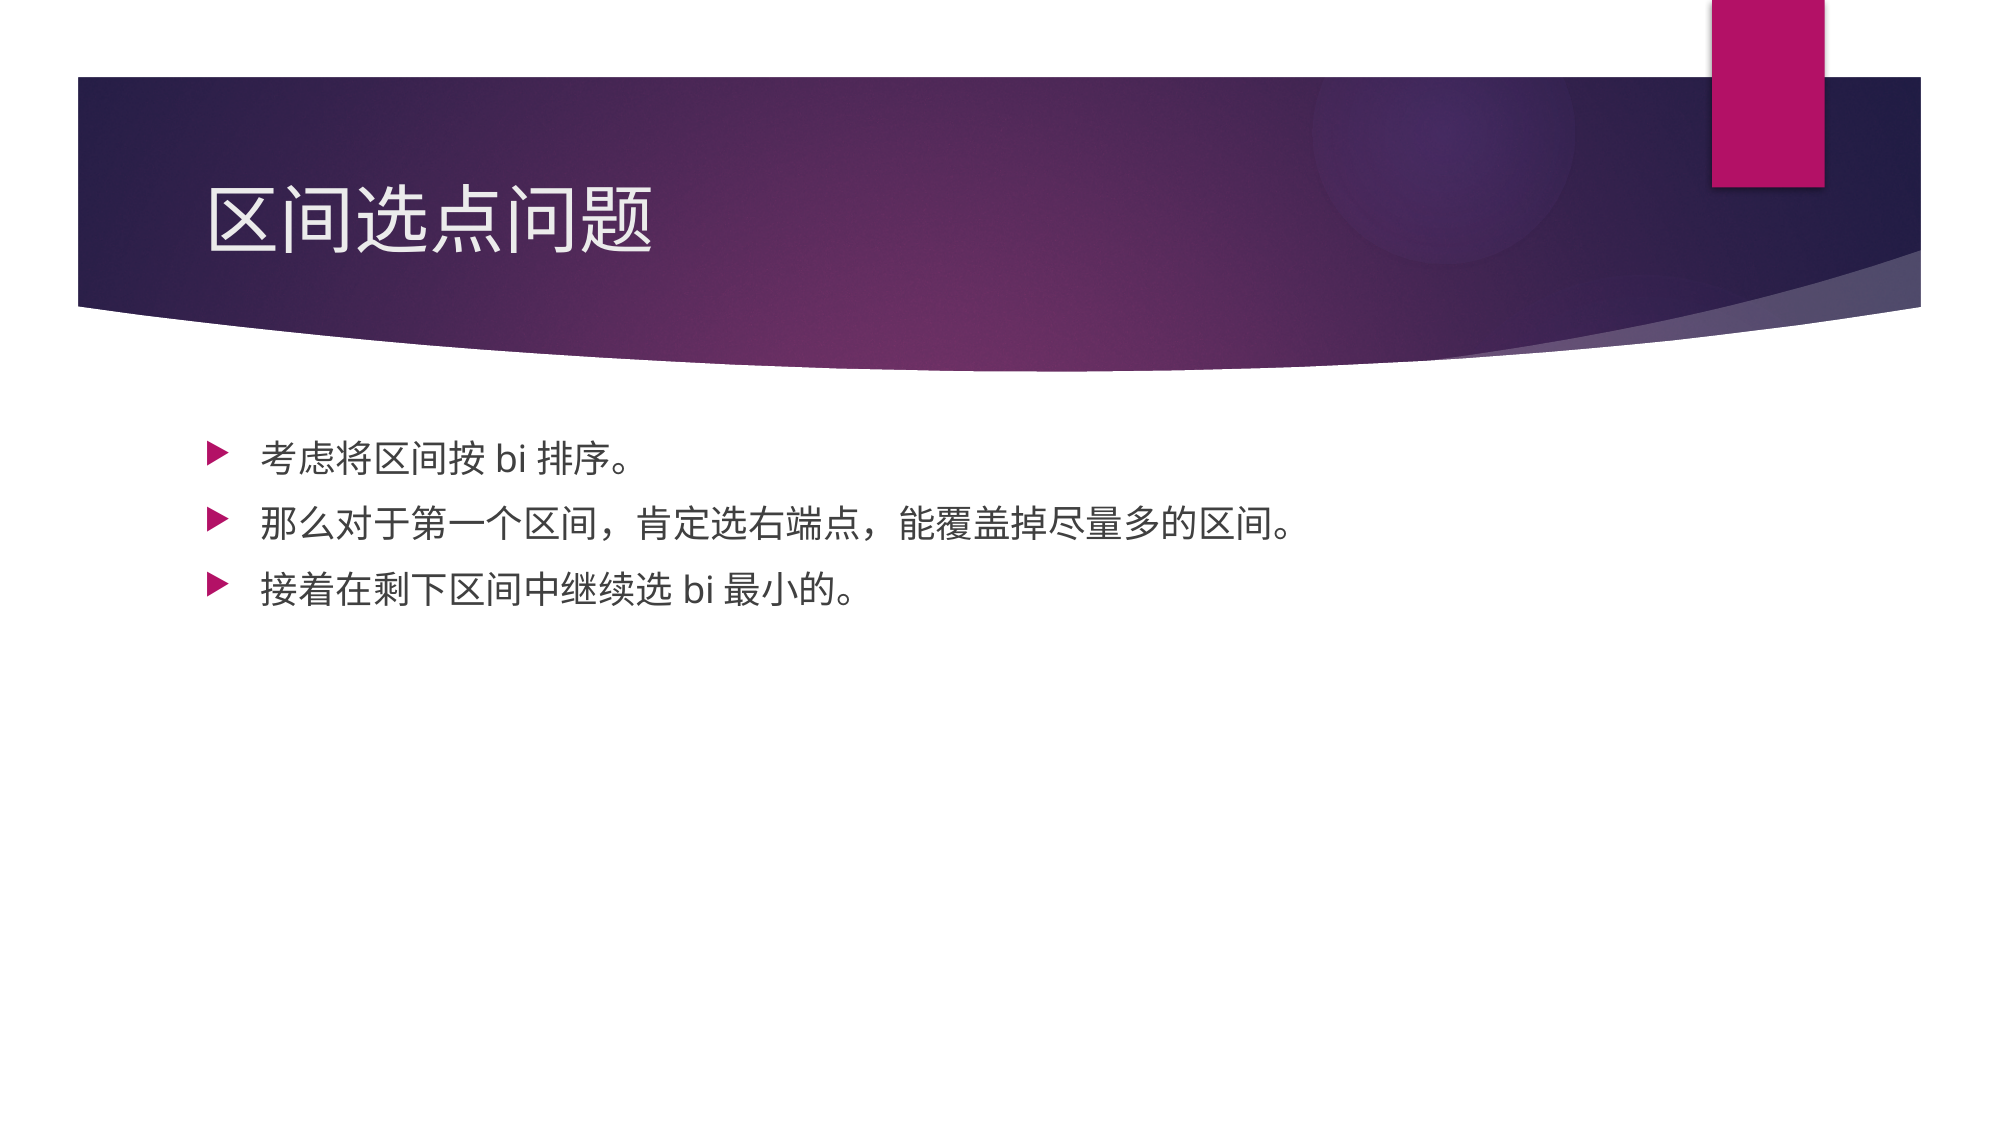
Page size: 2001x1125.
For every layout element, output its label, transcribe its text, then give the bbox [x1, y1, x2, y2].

title 区间选点问题 [189, 159, 1627, 276]
list 考虑将区间按bi排序。 那么对于第一个区间，肯定选右端点，能覆盖掉尽量多的区间。 接着在剩下区间中继续选bi最小的。 [189, 427, 1638, 988]
